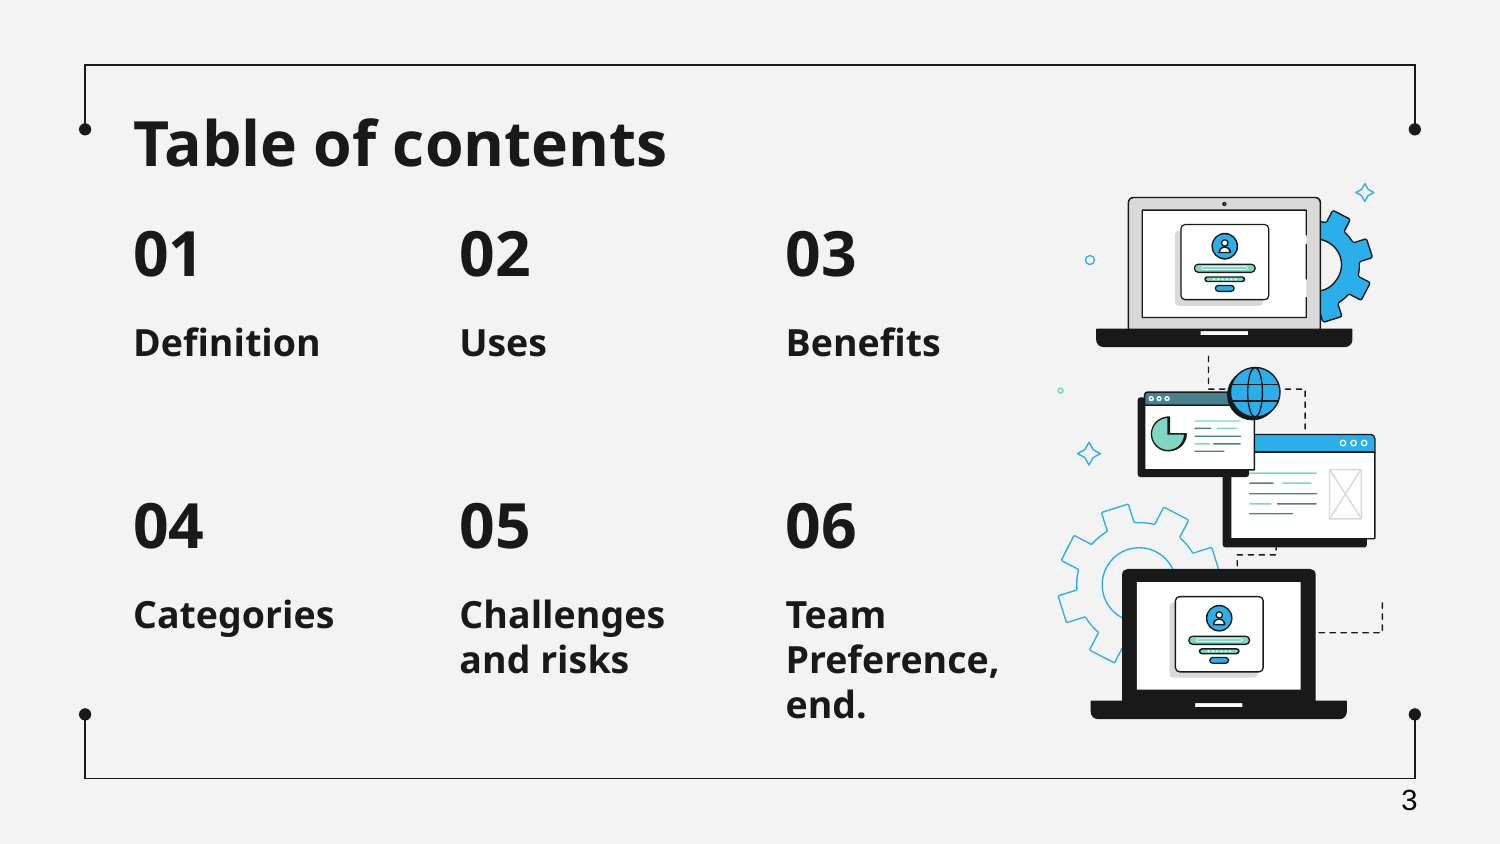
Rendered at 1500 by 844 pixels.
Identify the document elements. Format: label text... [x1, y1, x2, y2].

title 04 [118, 503, 244, 576]
subtitle Categories [118, 576, 380, 698]
subtitle Team Preference, end. [770, 576, 1033, 698]
title 02 [444, 230, 570, 303]
title Table of contents [118, 88, 1383, 183]
title 03 [770, 230, 896, 303]
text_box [1056, 182, 1384, 720]
subtitle Challenges and risks [444, 576, 706, 698]
subtitle Benefits [770, 303, 1033, 425]
text_box 3 [1386, 774, 1441, 824]
subtitle Uses [444, 303, 706, 425]
title 01 [118, 230, 244, 303]
title 05 [444, 503, 570, 576]
subtitle Definition [118, 303, 380, 425]
title 06 [770, 503, 896, 576]
